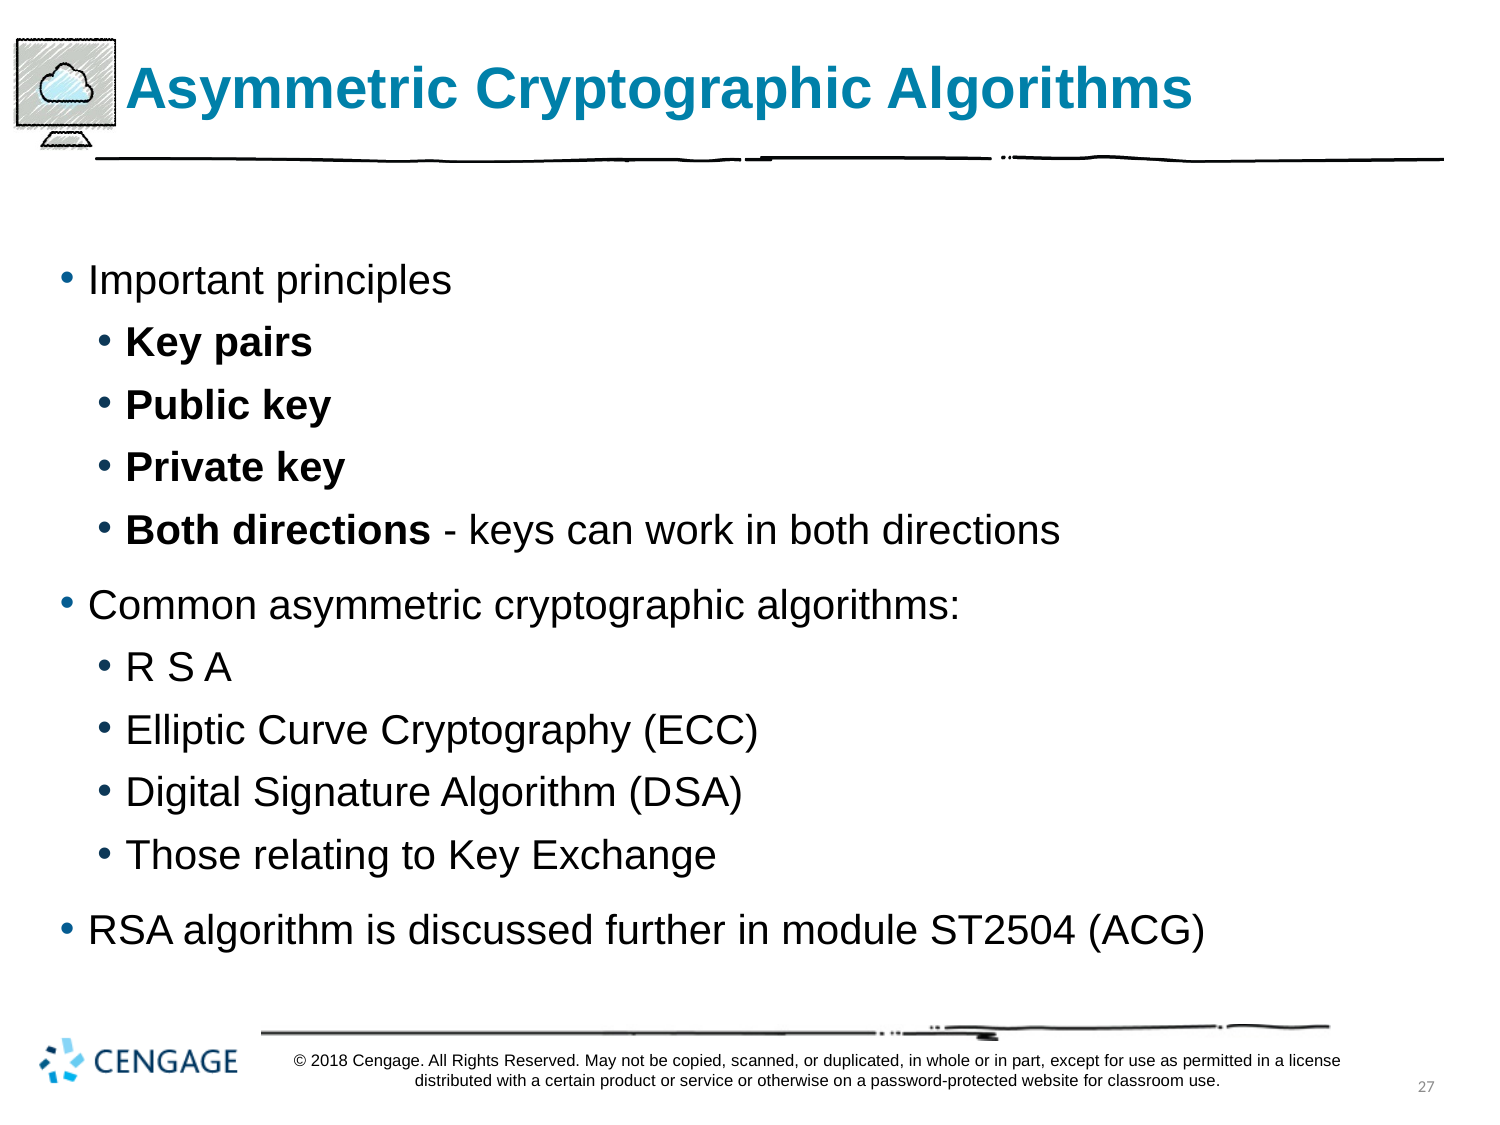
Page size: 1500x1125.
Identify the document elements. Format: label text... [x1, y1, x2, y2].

footer © 2018 Cengage. All Rights Reserved. May not be copied, scanned, or duplicated, in whole or in part, except for use as permitted in a license distributed with a certain product or service or otherwise on a password-protected website for classroom use. [262, 1050, 1375, 1091]
list Important principles Key pairs Public key Private key Both directions - keys can work in both directions Common asymmetric cryptographic algorithms: R S A Elliptic Curve Cryptography (ECC) Digital Signature Algorithm (D S A) Those relating to Key Exchange RSA algorithm is discussed further in module ST2504 (ACG) [59, 252, 1441, 960]
picture [13, 36, 117, 151]
picture [19, 1024, 250, 1096]
picture [95, 155, 1444, 163]
picture [261, 1024, 1331, 1041]
title Asymmetric Cryptographic Algorithms [125, 60, 1442, 121]
